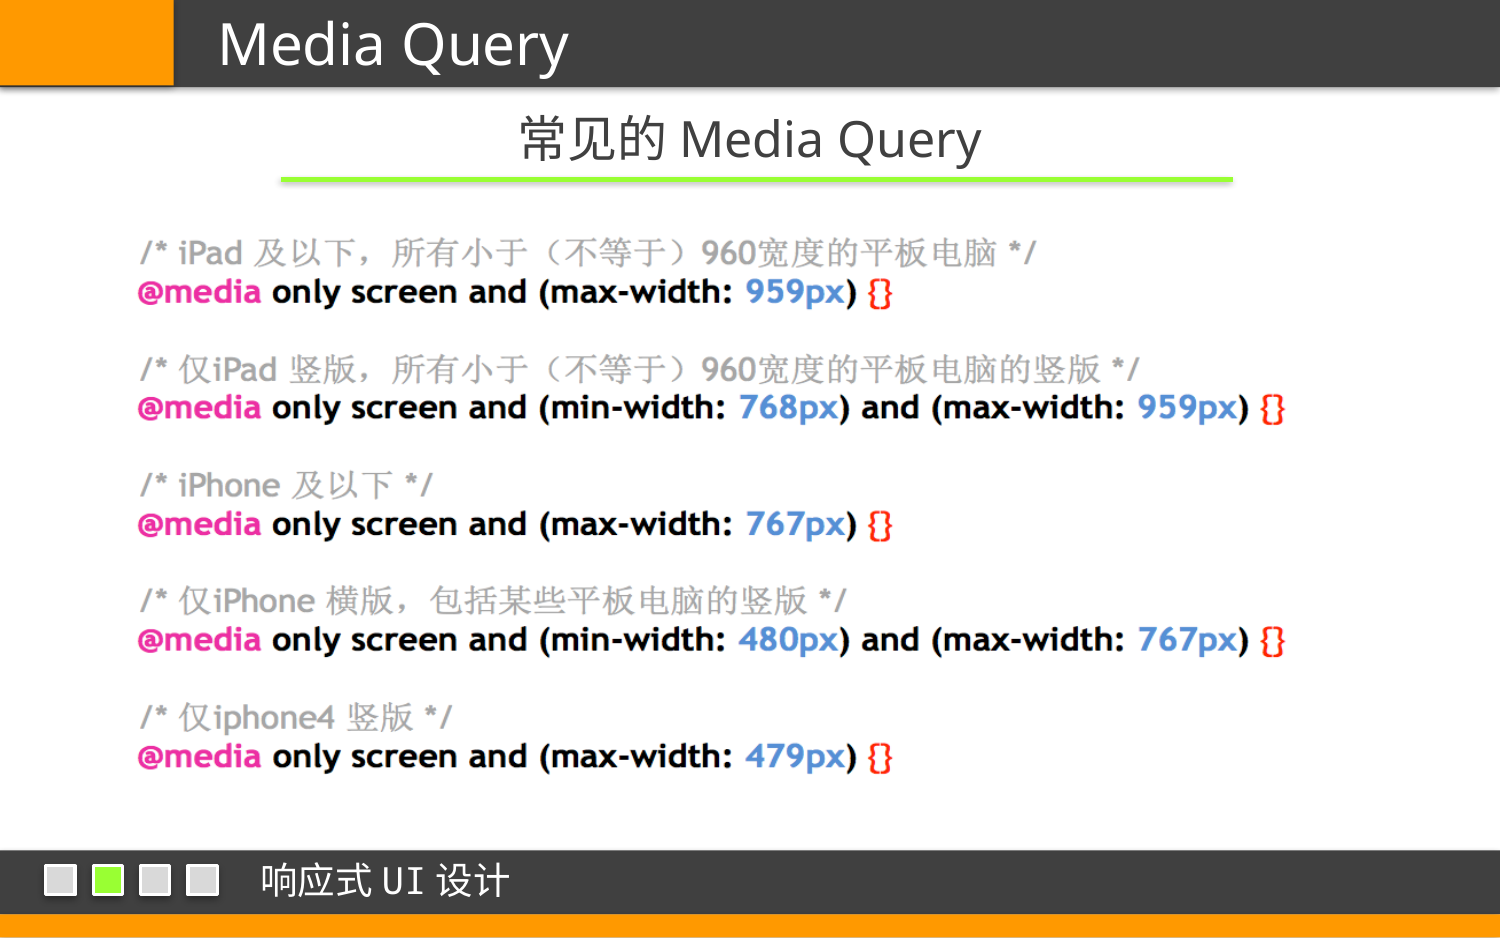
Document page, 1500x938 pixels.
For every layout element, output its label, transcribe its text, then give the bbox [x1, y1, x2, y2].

text_box Media Query [202, 0, 1330, 85]
text_box [187, 865, 218, 896]
picture [107, 198, 1313, 791]
text_box 常见的Media Query [266, 100, 1234, 176]
text_box [92, 865, 123, 896]
text_box [45, 865, 76, 896]
text_box [140, 865, 171, 896]
text_box 响应式UI设计 [245, 850, 682, 910]
